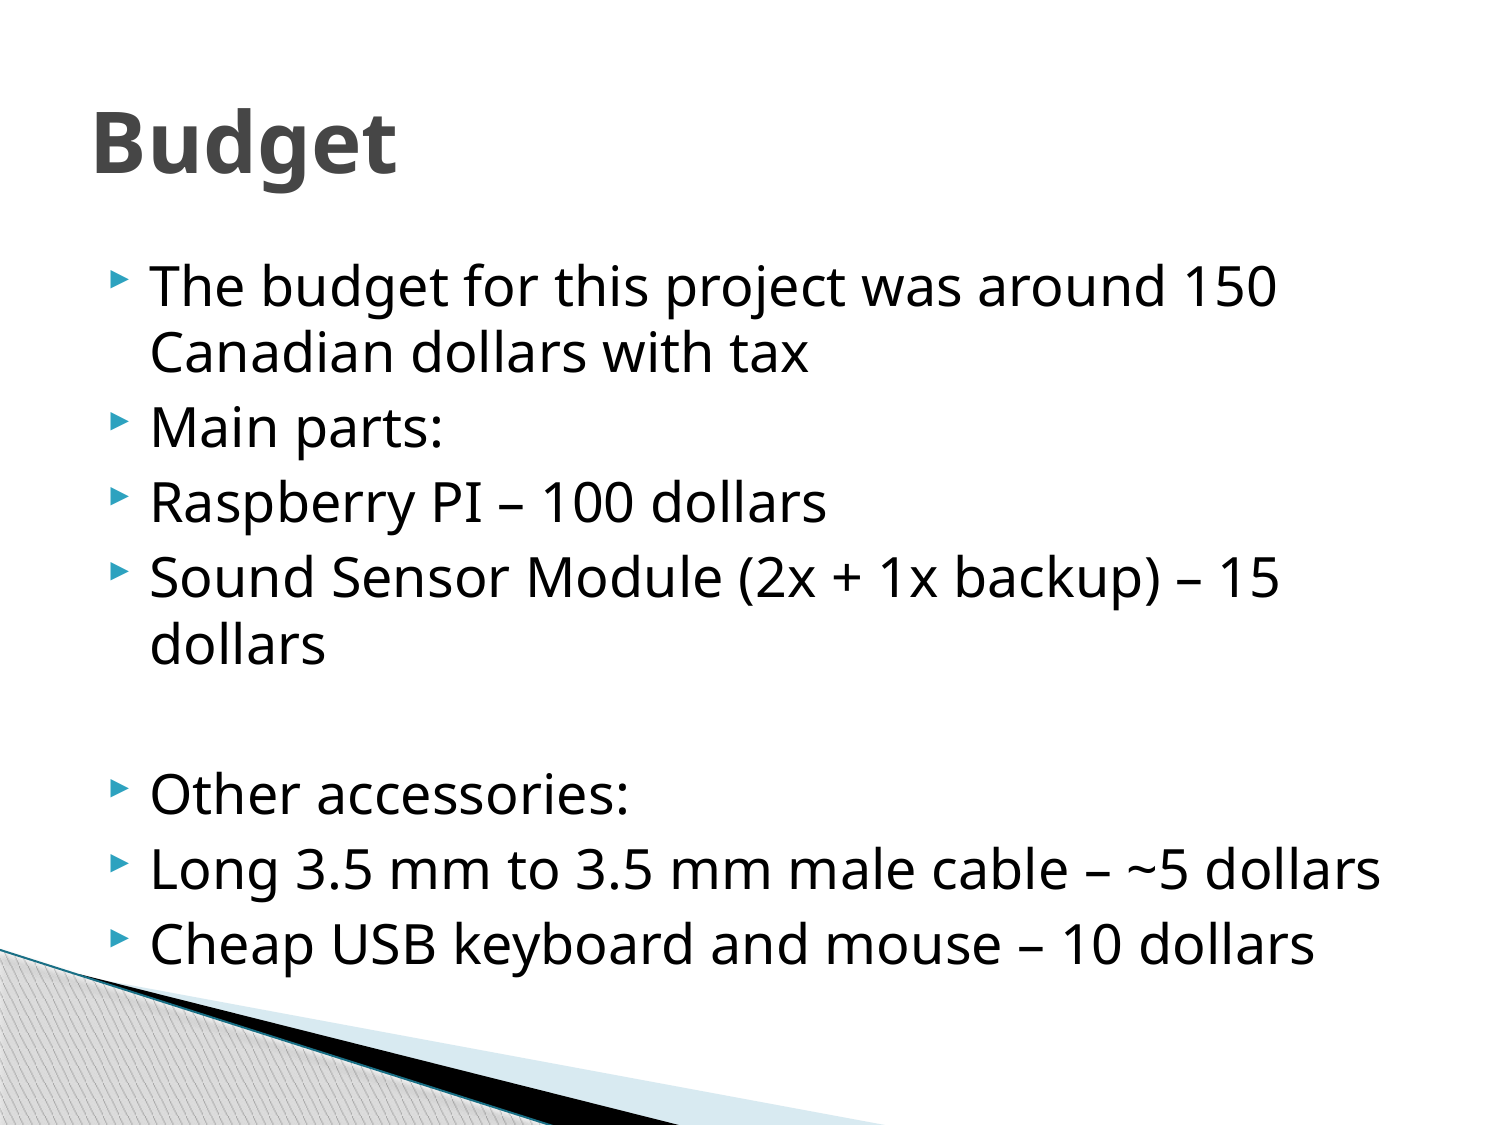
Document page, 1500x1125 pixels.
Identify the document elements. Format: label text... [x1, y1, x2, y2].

list The budget for this project was around 150 Canadian dollars with tax Main parts: Raspberry PI – 100 dollars Sound Sensor Module (2x + 1x backup) – 15 dollars Other accessories: Long 3.5 mm to 3.5 mm male cable – ~5 dollars Cheap USB keyboard and mouse – 10 dollars [75, 243, 1425, 986]
title Budget [75, 45, 1425, 233]
